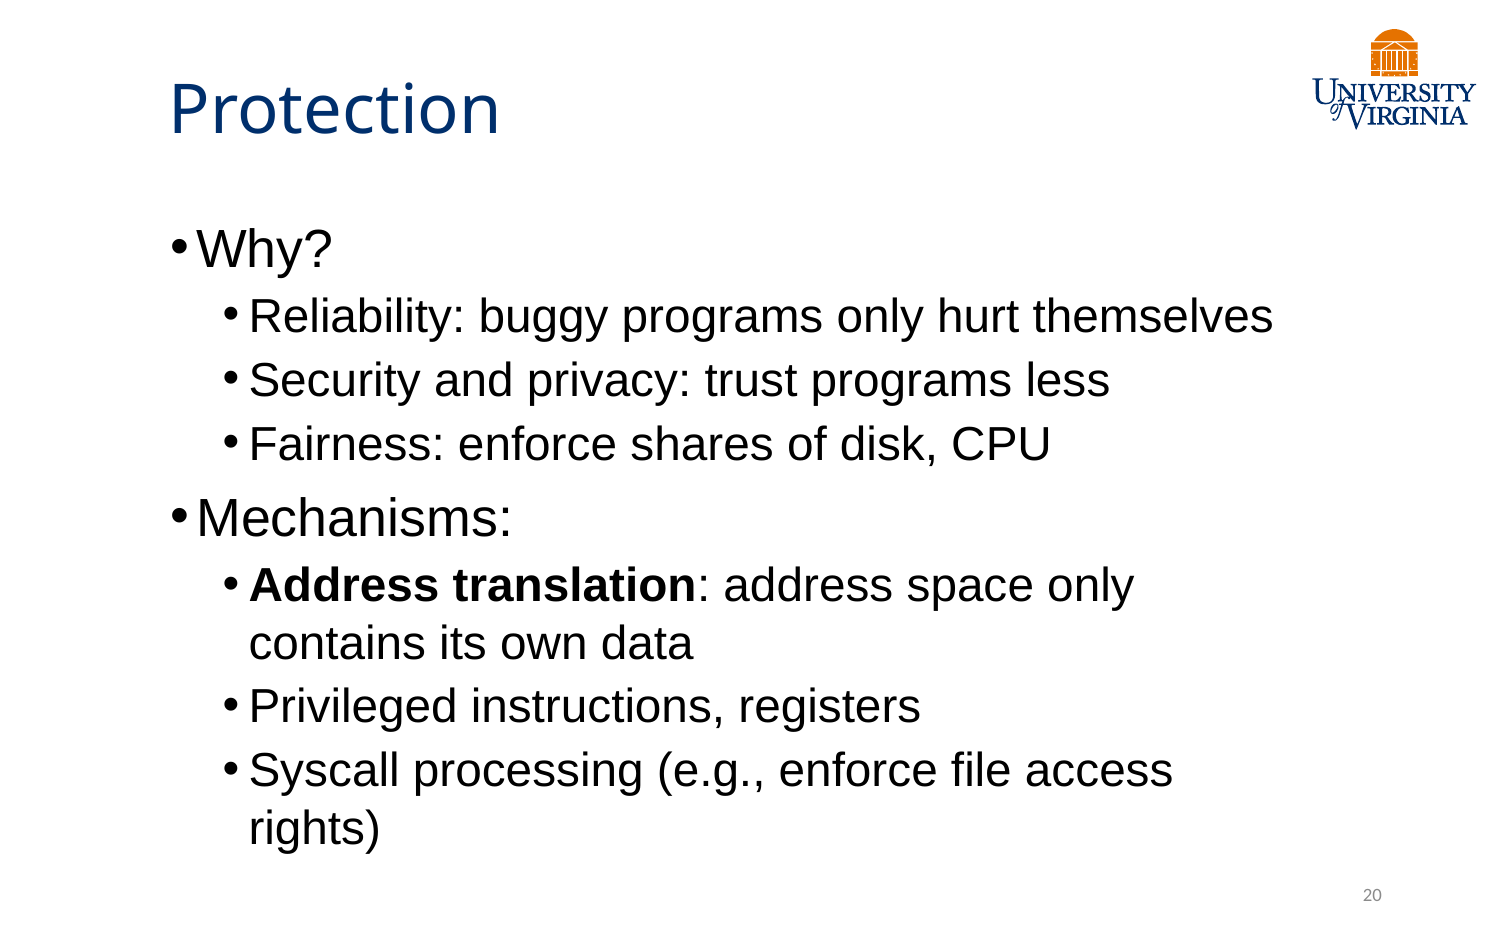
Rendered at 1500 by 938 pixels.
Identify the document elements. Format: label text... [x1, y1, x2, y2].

slide_number 20 [1059, 868, 1397, 919]
list Why? Reliability: buggy programs only hurt themselves Security and privacy: trust programs less Fairness: enforce shares of disk, CPU Mechanisms: Address translation: address space only contains its own data Privileged instructions, registers Syscall processing (e.g., enforce file access rights) [155, 206, 1302, 873]
title Protection [154, 20, 1233, 203]
